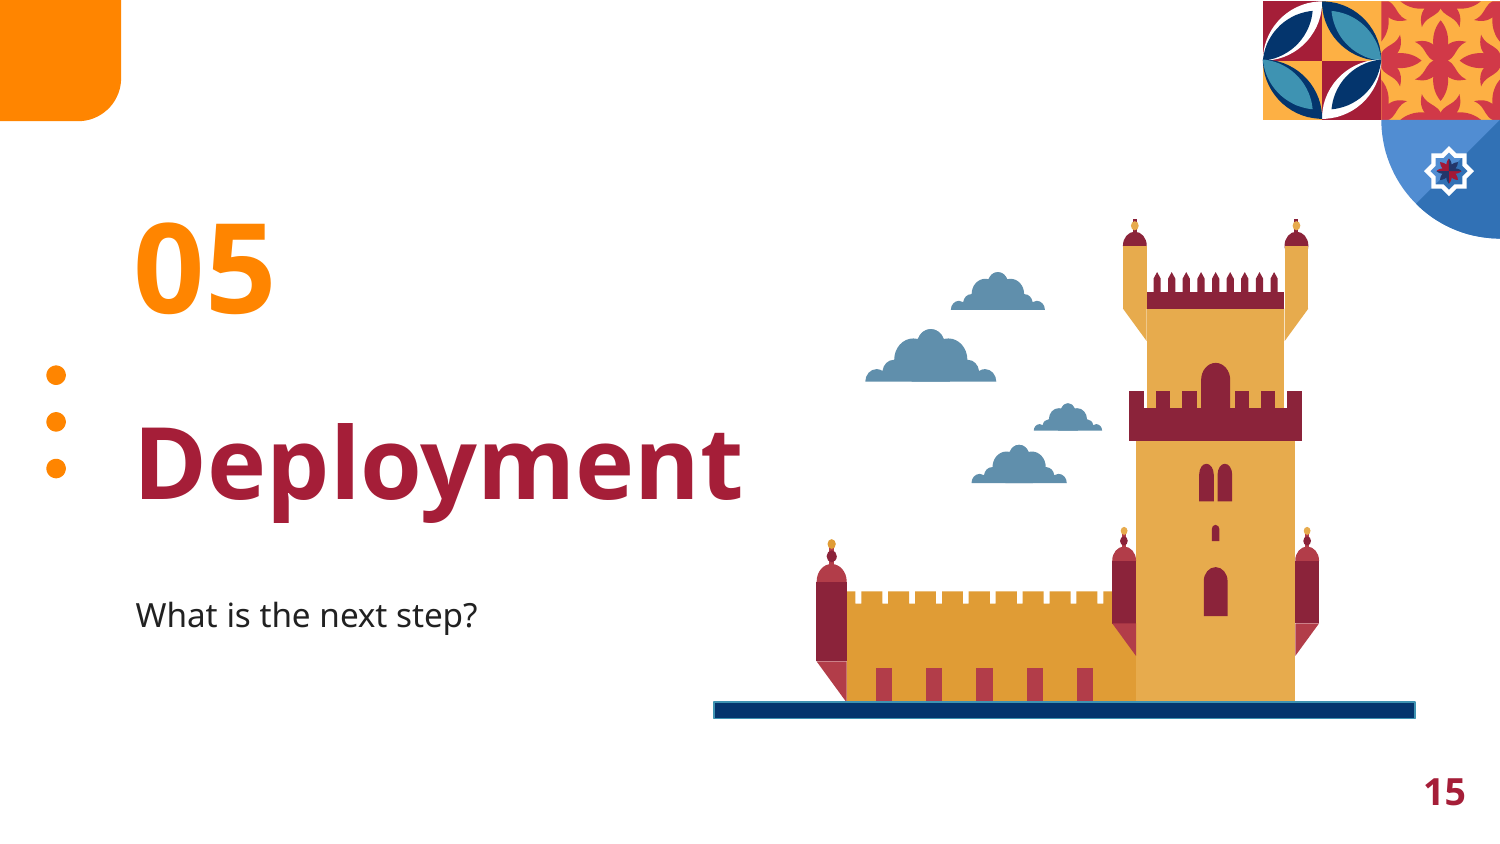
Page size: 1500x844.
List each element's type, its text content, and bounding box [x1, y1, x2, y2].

title Deployment [118, 353, 708, 567]
title 05 [118, 171, 534, 354]
subtitle What is the next step? [120, 578, 708, 700]
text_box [46, 365, 67, 479]
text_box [713, 218, 1416, 719]
text_box 15 [1408, 737, 1500, 829]
